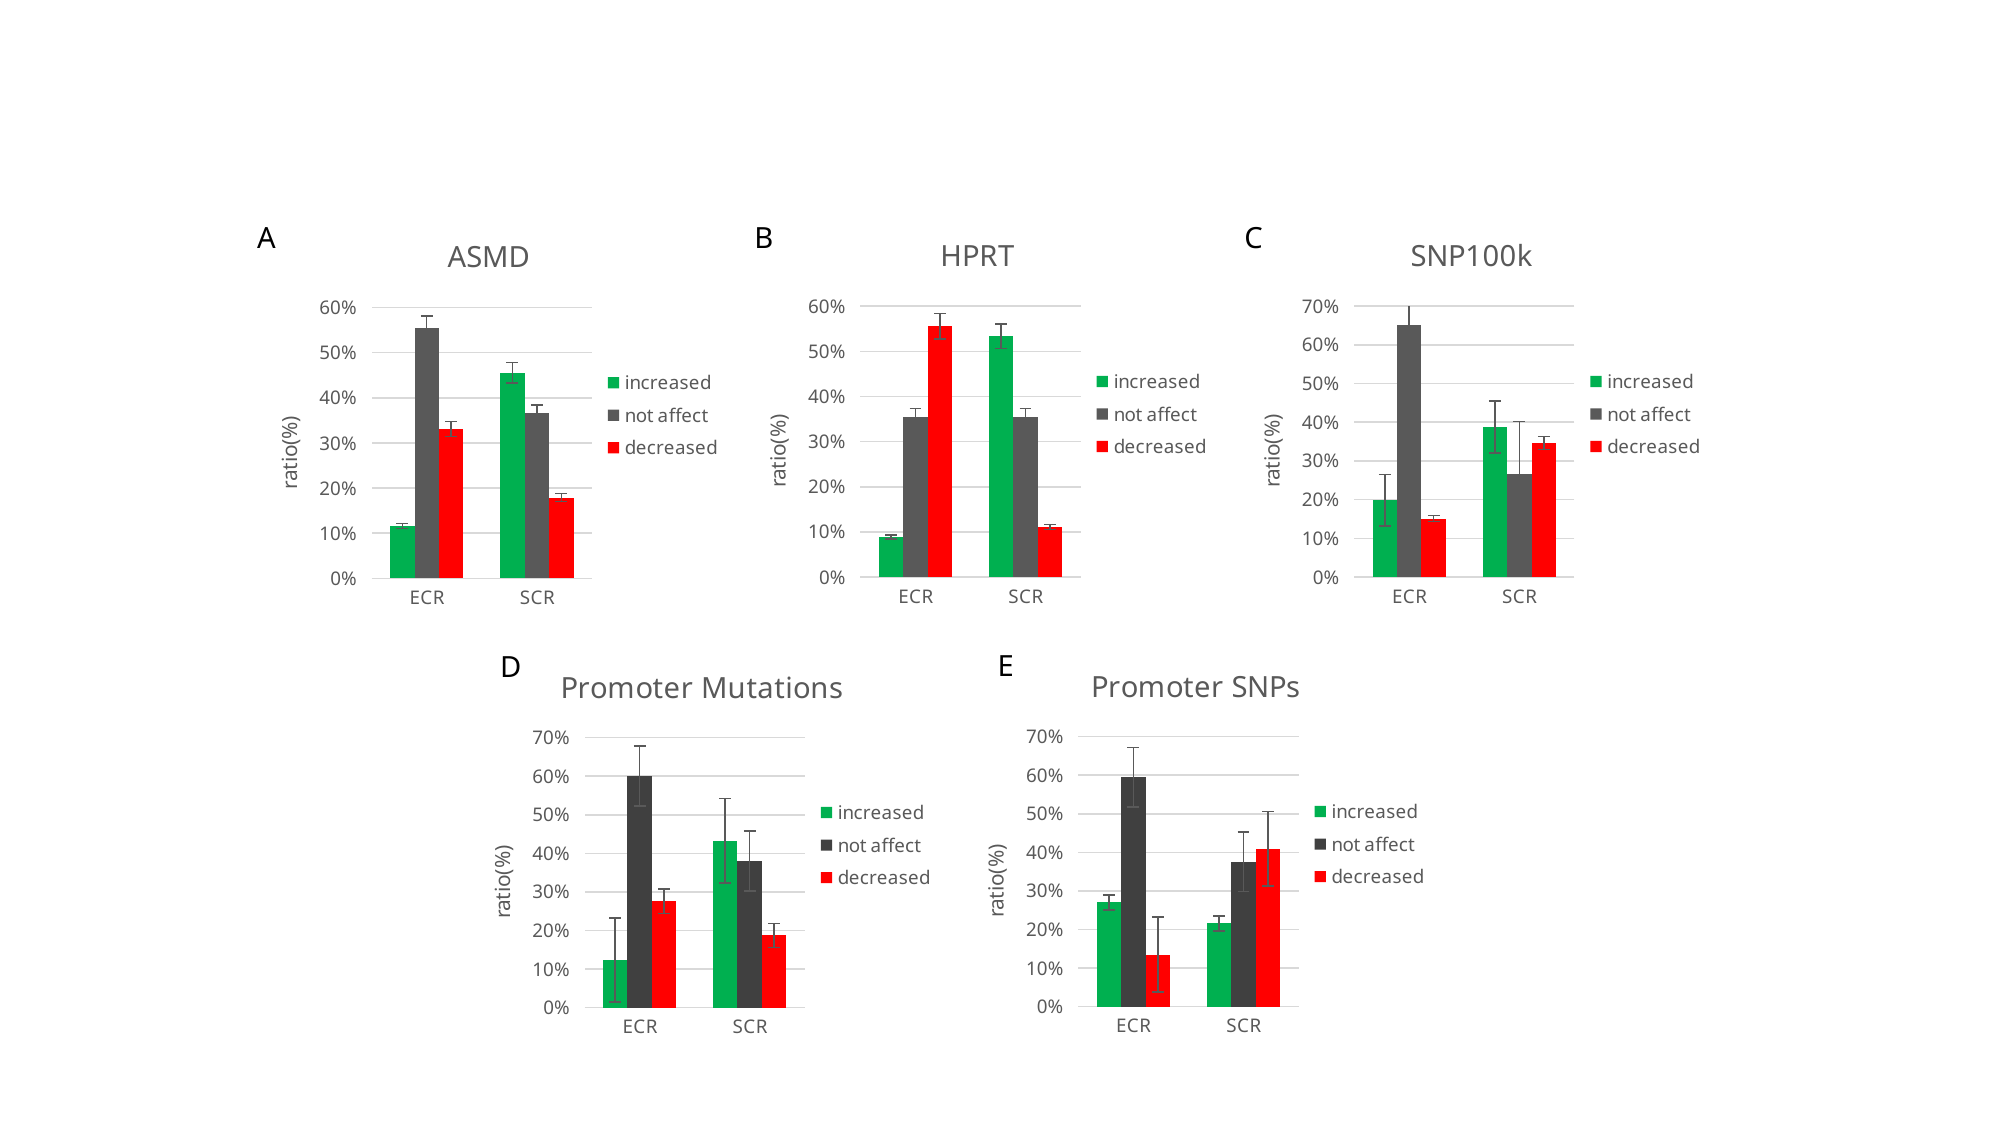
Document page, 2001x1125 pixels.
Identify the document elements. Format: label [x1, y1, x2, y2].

text_box [242, 210, 1719, 1049]
